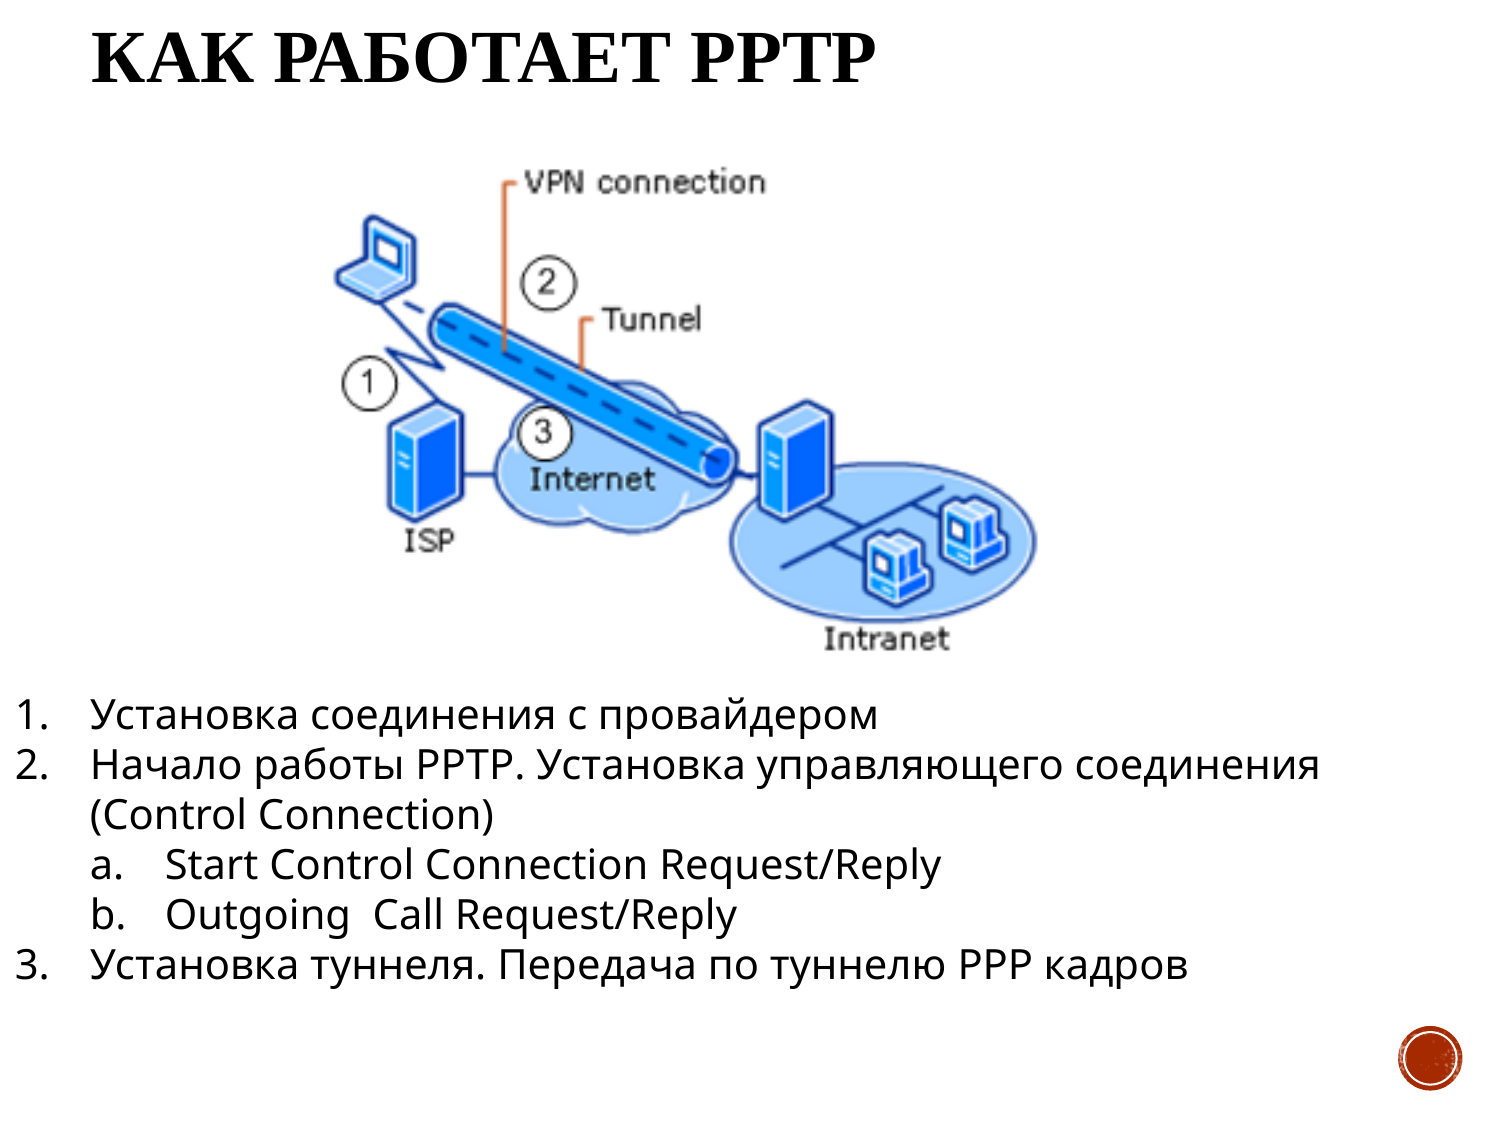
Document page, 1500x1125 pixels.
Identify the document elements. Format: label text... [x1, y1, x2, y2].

text_box Установка соединения с провайдером Начало работы PPTP. Установка управляющего соединения (Control Connection) Start Control Connection Request/Reply Outgoing Call Request/Reply Установка туннеля. Передача по туннелю PPP кадров [0, 680, 1447, 996]
title Как работает PPTP [76, 0, 1427, 116]
picture [324, 160, 1046, 659]
